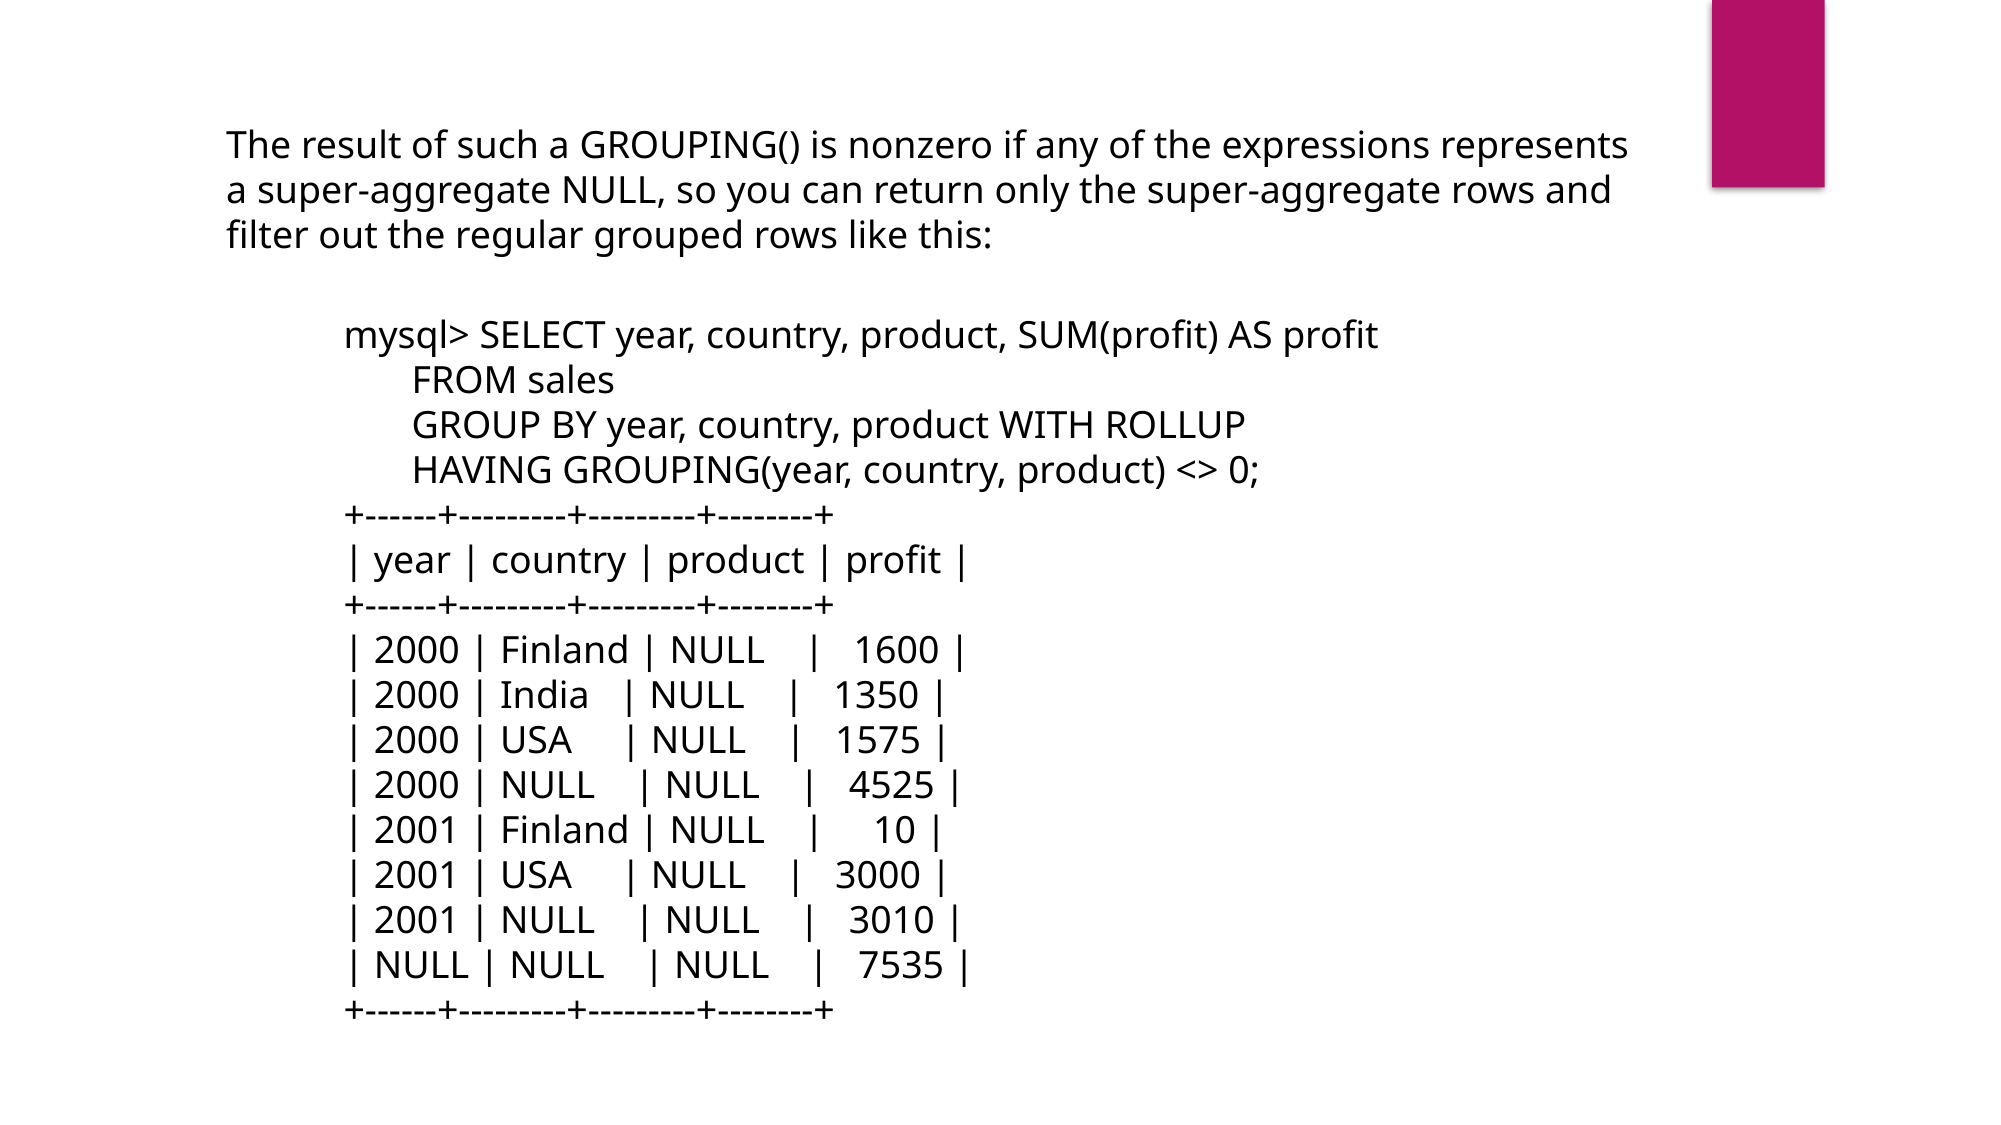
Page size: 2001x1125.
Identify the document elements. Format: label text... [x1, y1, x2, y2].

text_box The result of such a GROUPING() is nonzero if any of the expressions represents a super-aggregate NULL, so you can return only the super-aggregate rows and filter out the regular grouped rows like this: [211, 113, 1646, 264]
text_box mysql> SELECT year, country, product, SUM(profit) AS profit FROM sales GROUP BY year, country, product WITH ROLLUP HAVING GROUPING(year, country, product) <> 0; +------+---------+---------+--------+ | year | country | product | profit | +------+---------+---------+--------+ | 2000 | Finland | NULL | 1600 | | 2000 | India | NULL | 1350 | | 2000 | USA | NULL | 1575 | | 2000 | NULL | NULL | 4525 | | 2001 | Finland | NULL | 10 | | 2001 | USA | NULL | 3000 | | 2001 | NULL | NULL | 3010 | | NULL | NULL | NULL | 7535 | +------+---------+---------+--------+ [328, 303, 1615, 1039]
